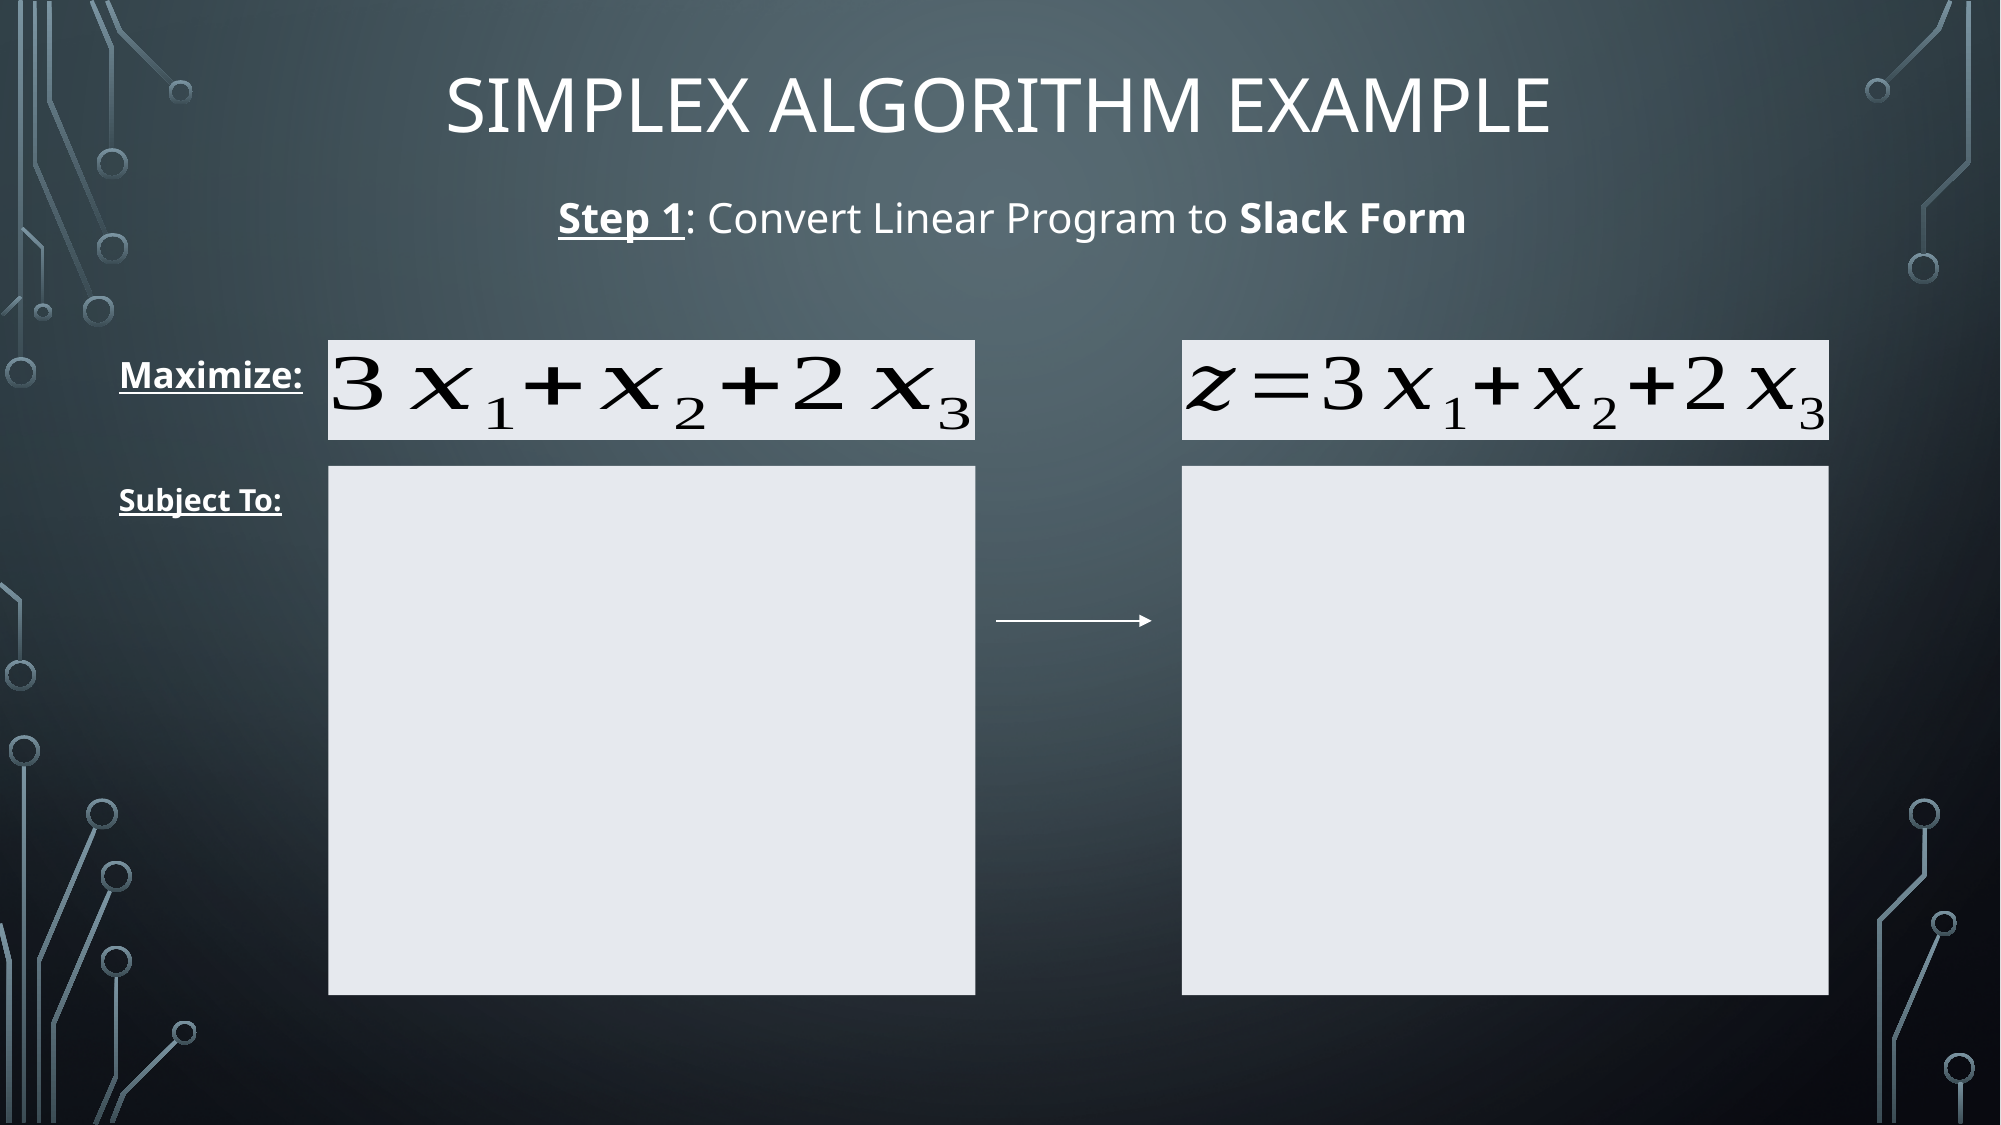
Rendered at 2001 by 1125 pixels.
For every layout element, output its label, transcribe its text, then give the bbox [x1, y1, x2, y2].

title Simplex Algorithm Example [187, 37, 1813, 179]
text_box Step 1: Convert Linear Program to Slack Form [202, 174, 1824, 260]
text_box Subject To: [103, 465, 321, 546]
text_box Maximize: [103, 336, 321, 416]
